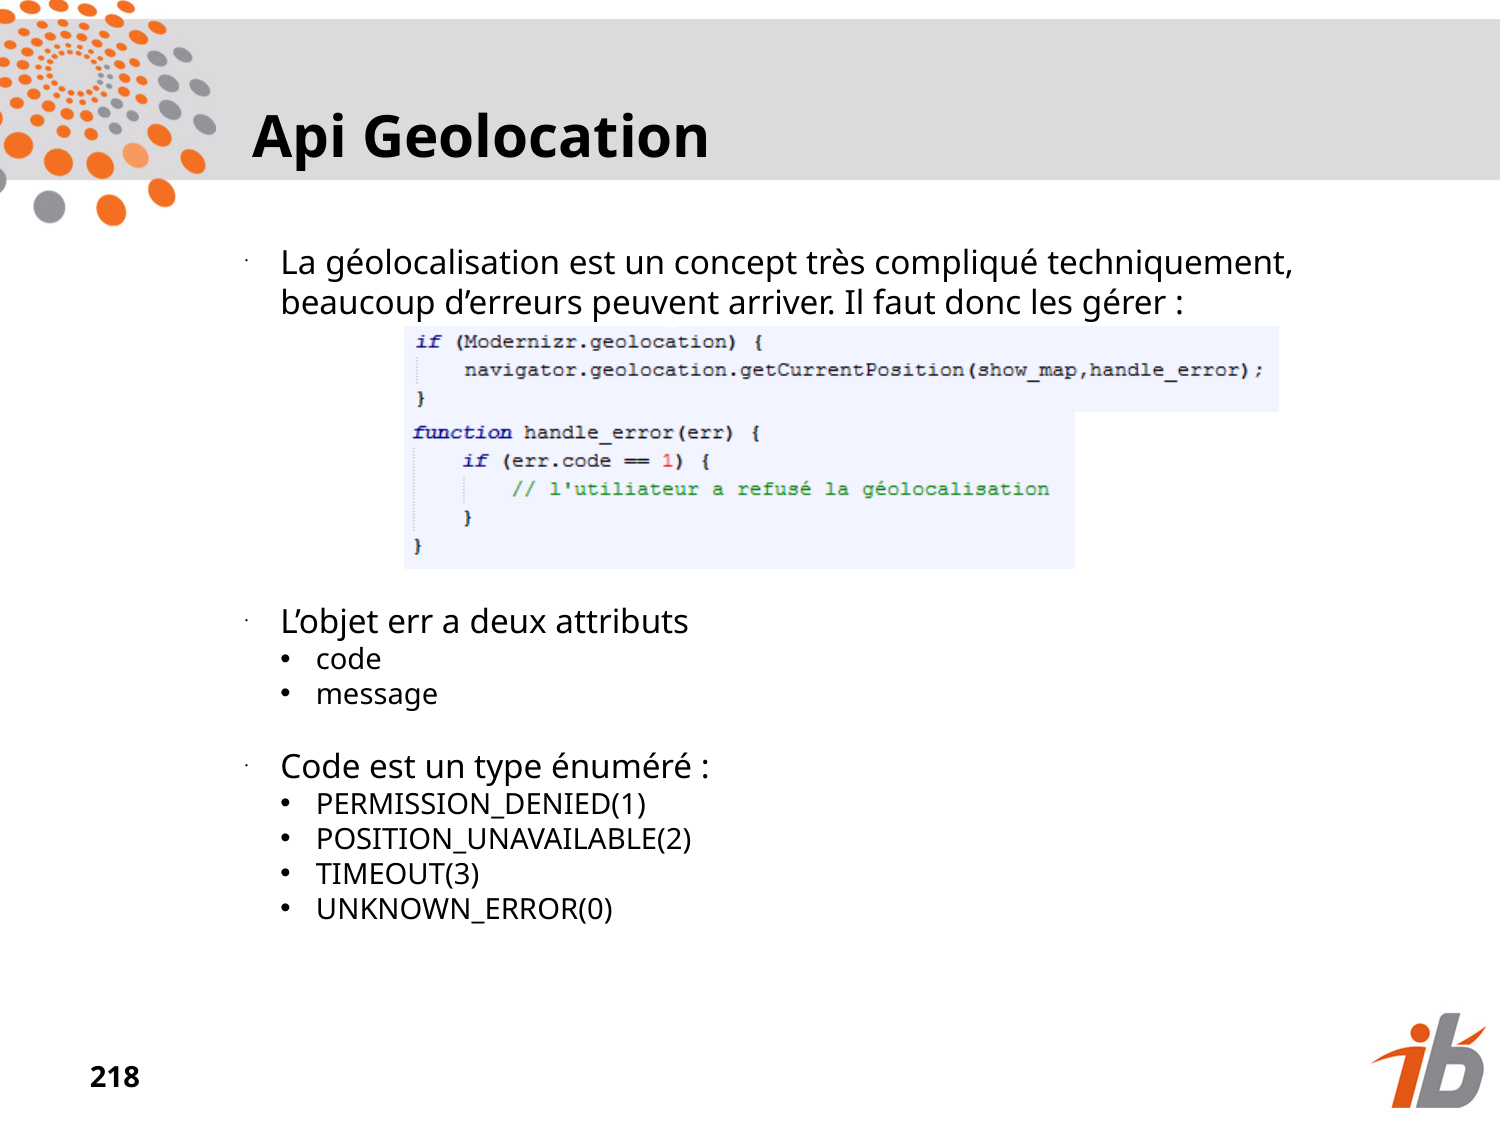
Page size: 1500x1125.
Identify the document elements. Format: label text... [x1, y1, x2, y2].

text_box Api Geolocation [237, 18, 1408, 177]
text_box La géolocalisation est un concept très compliqué techniquement, beaucoup d’erreurs peuvent arriver. Il faut donc les gérer : L’objet err a deux attributs code message Code est un type énuméré : PERMISSION_DENIED(1) POSITION_UNAVAILABLE(2) TIMEOUT(3) UNKNOWN_ERROR(0) [230, 233, 1412, 1047]
picture [0, 0, 1500, 1125]
text_box <numéro> [64, 1035, 165, 1121]
